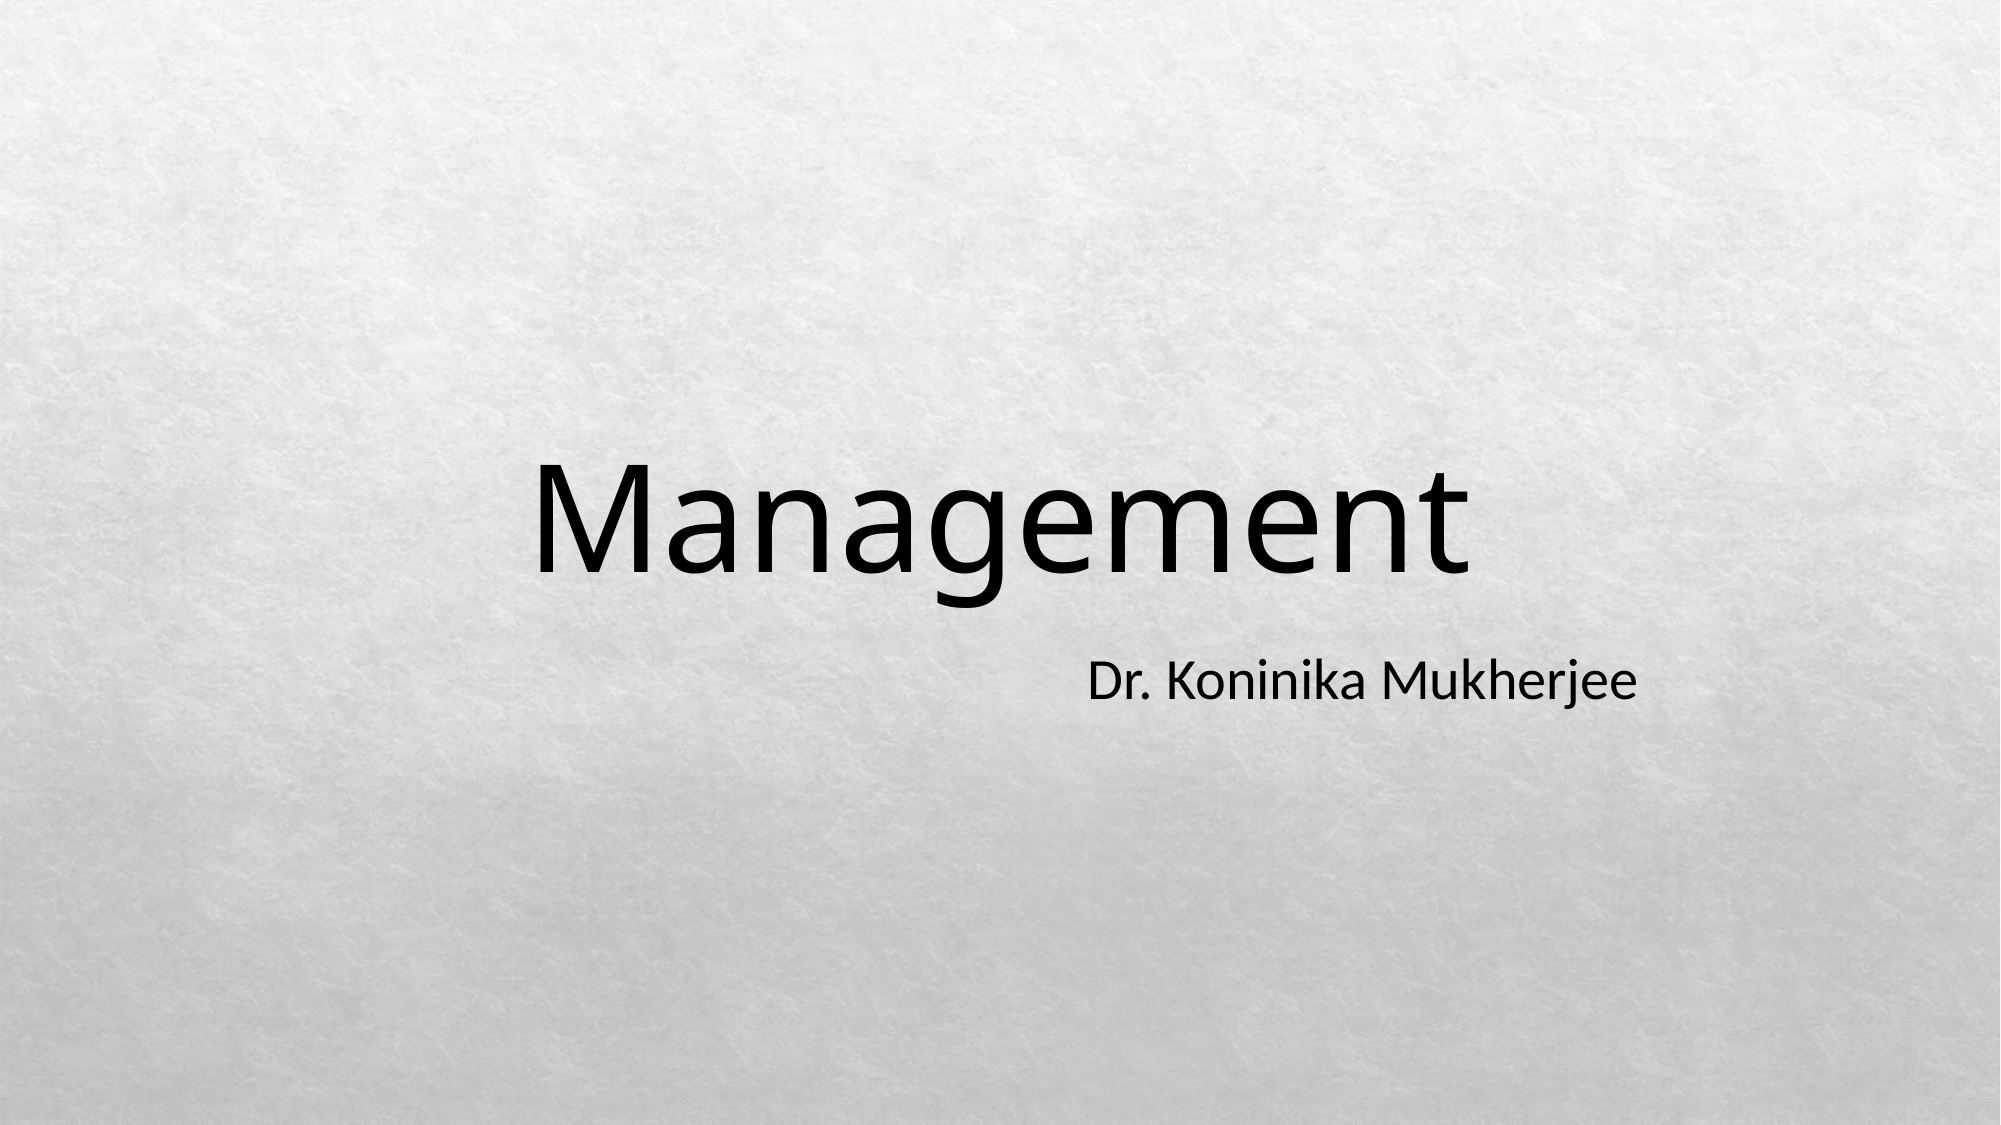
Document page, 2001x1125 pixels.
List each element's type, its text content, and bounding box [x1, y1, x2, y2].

subtitle Dr. Koninika Mukherjee [224, 641, 1774, 871]
title Management [224, 178, 1774, 613]
